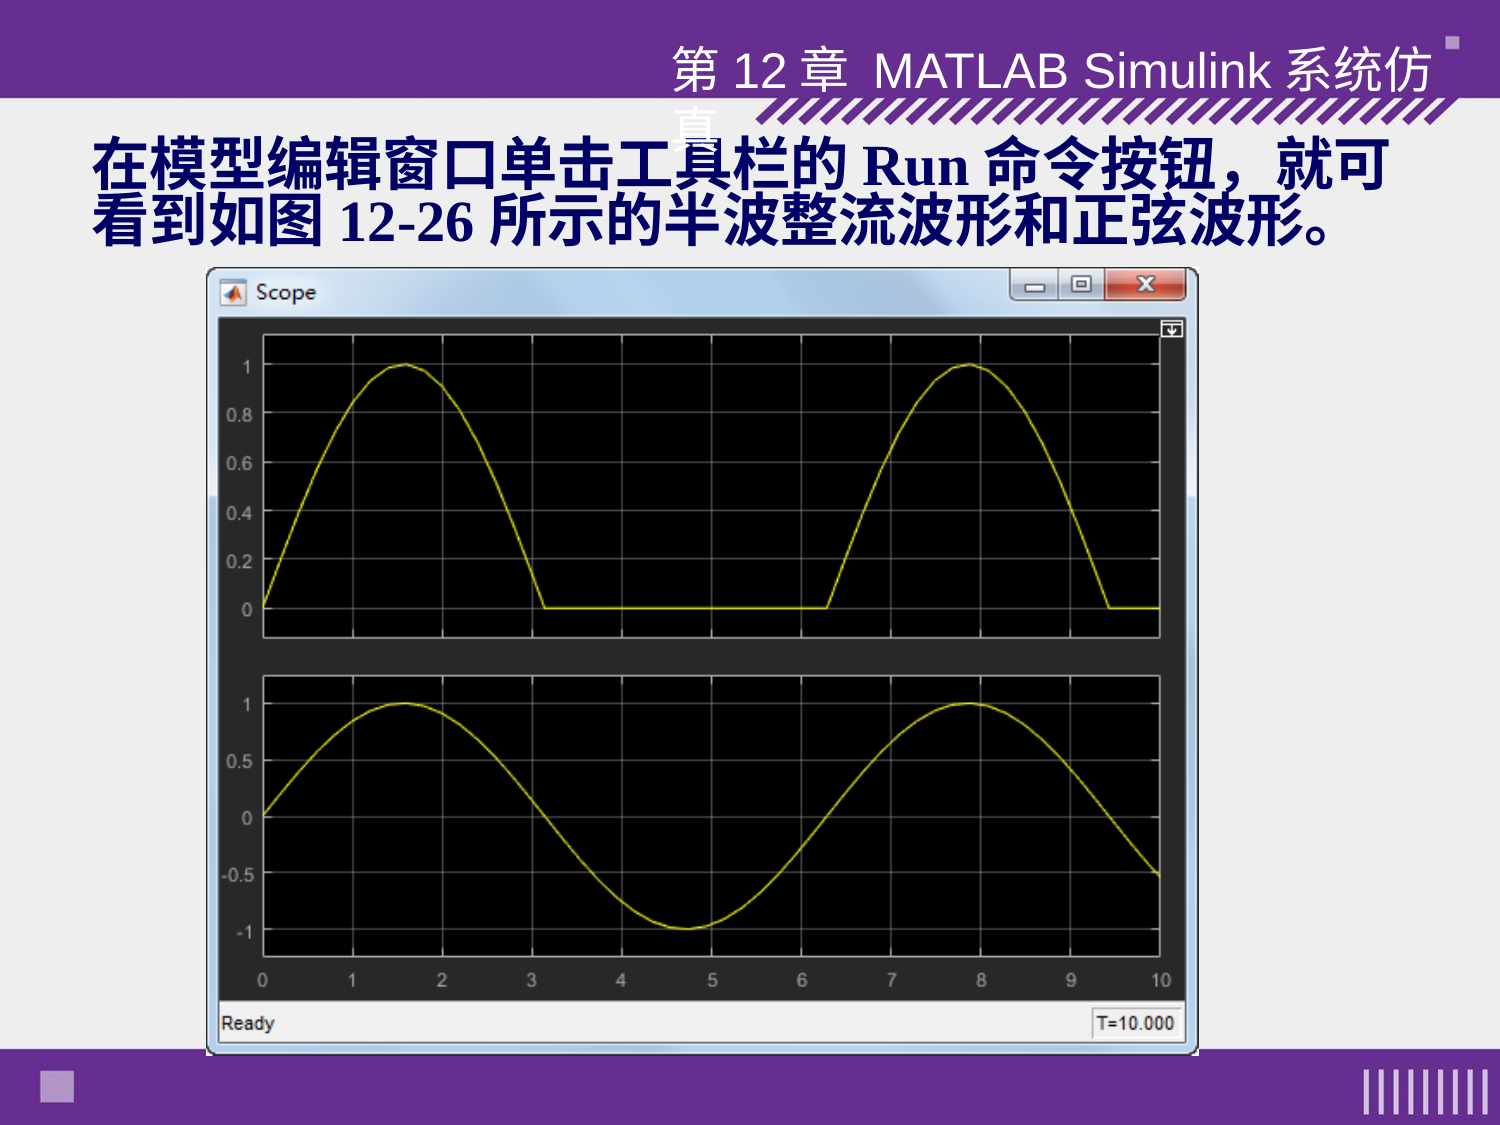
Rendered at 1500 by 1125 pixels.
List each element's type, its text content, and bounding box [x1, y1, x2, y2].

picture [0, 0, 1500, 1125]
list 在模型编辑窗口单击工具栏的Run命令按钮，就可看到如图12-26所示的半波整流波形和正弦波形。 [76, 133, 1449, 269]
text_box 第12章 MATLAB Simulink系统仿真 [655, 30, 1477, 166]
